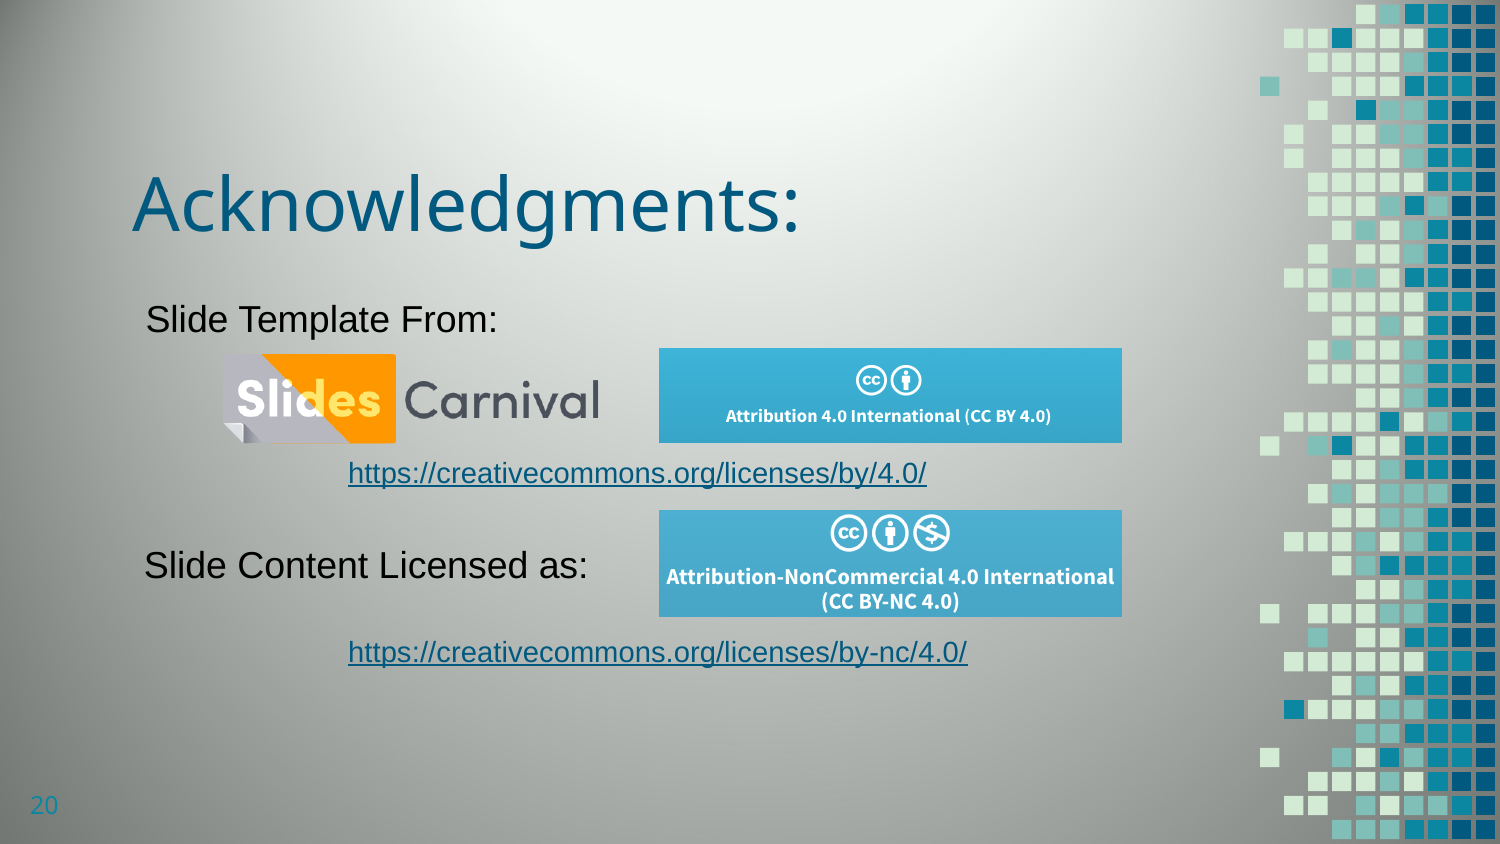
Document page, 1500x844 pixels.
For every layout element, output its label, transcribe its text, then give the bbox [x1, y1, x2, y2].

slide_number 20 [15, 774, 105, 839]
picture [0, 0, 1500, 844]
text_box Slide Content Licensed as: [129, 533, 604, 593]
text_box https://creativecommons.org/licenses/by-nc/4.0/ [333, 626, 984, 676]
text_box Slide Template From: [130, 287, 514, 348]
title Acknowledgments: [117, 121, 1227, 262]
text_box https://creativecommons.org/licenses/by/4.0/ [333, 446, 943, 497]
